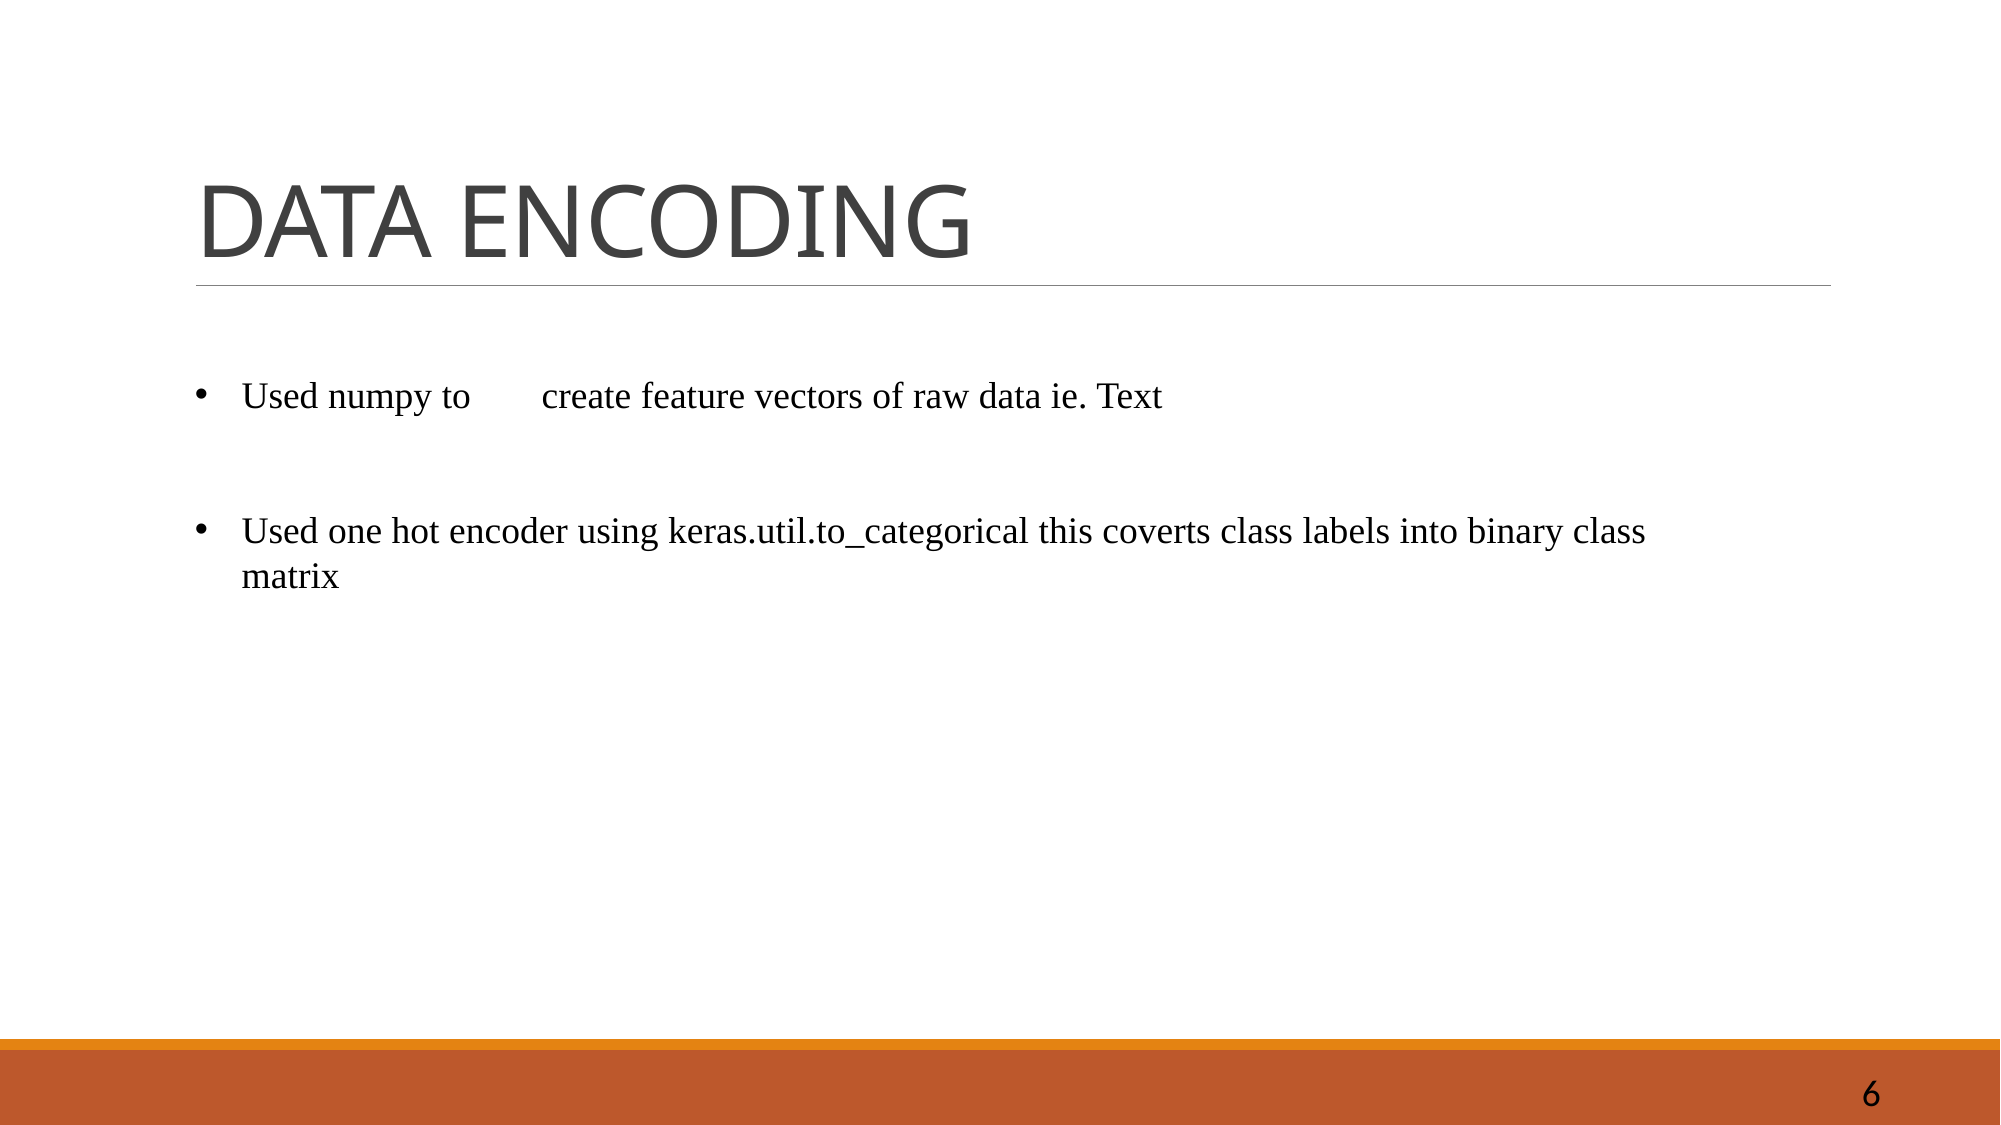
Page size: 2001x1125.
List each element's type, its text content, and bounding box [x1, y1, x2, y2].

title DATA ENCODING [180, 47, 1830, 285]
text_box Used numpy to create feature vectors of raw data ie. Text Used one hot encoder using keras.util.to_categorical this coverts class labels into binary class matrix [180, 363, 1718, 604]
text_box 6 [1847, 1061, 1933, 1121]
